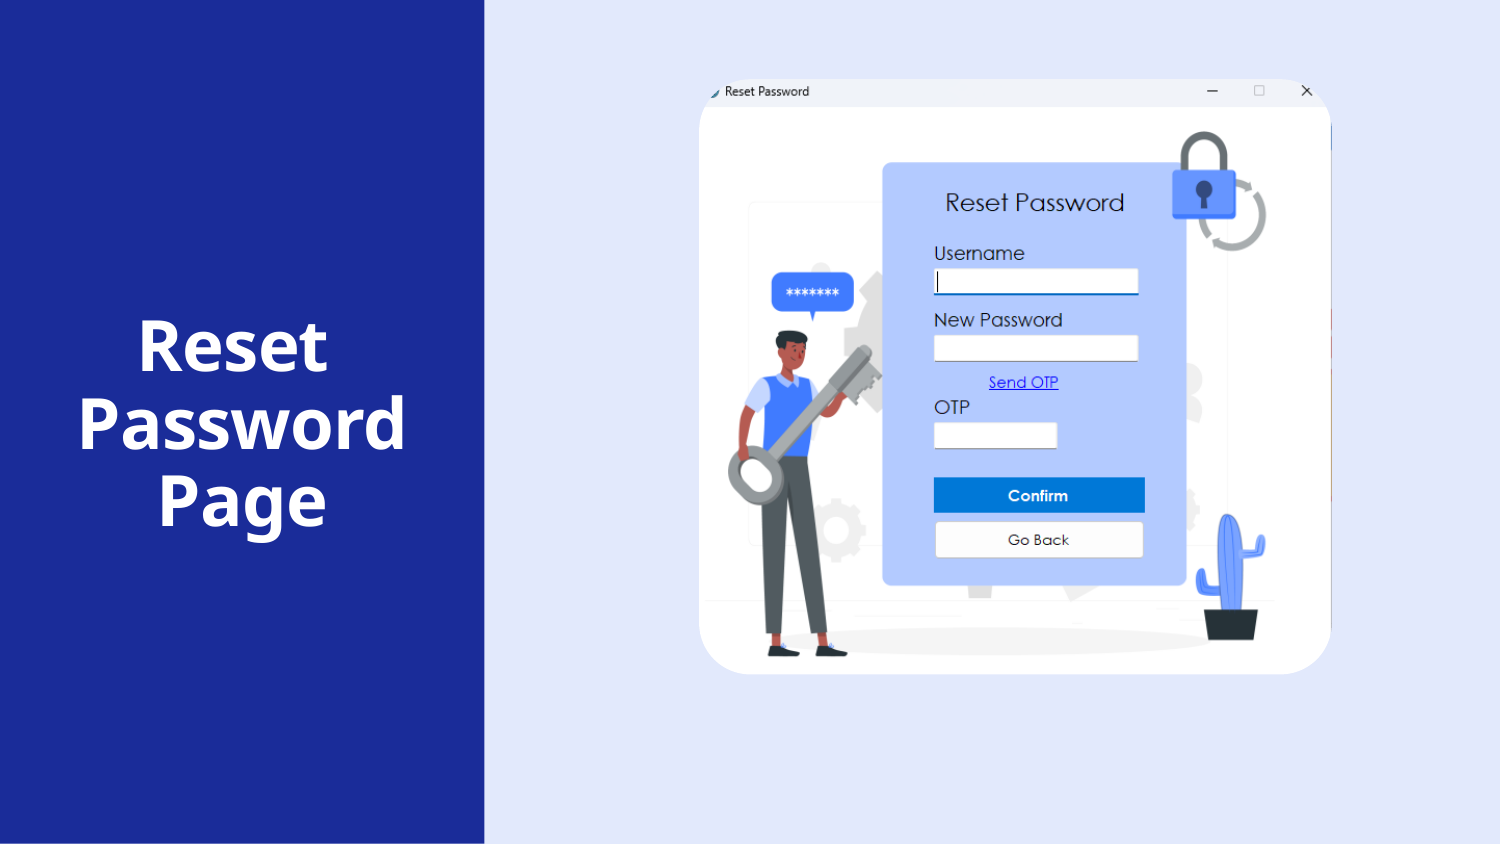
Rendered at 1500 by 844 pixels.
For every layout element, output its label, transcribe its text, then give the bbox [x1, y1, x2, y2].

picture [699, 79, 1332, 675]
text_box [0, 0, 485, 844]
text_box Reset Password Page [17, 308, 468, 464]
